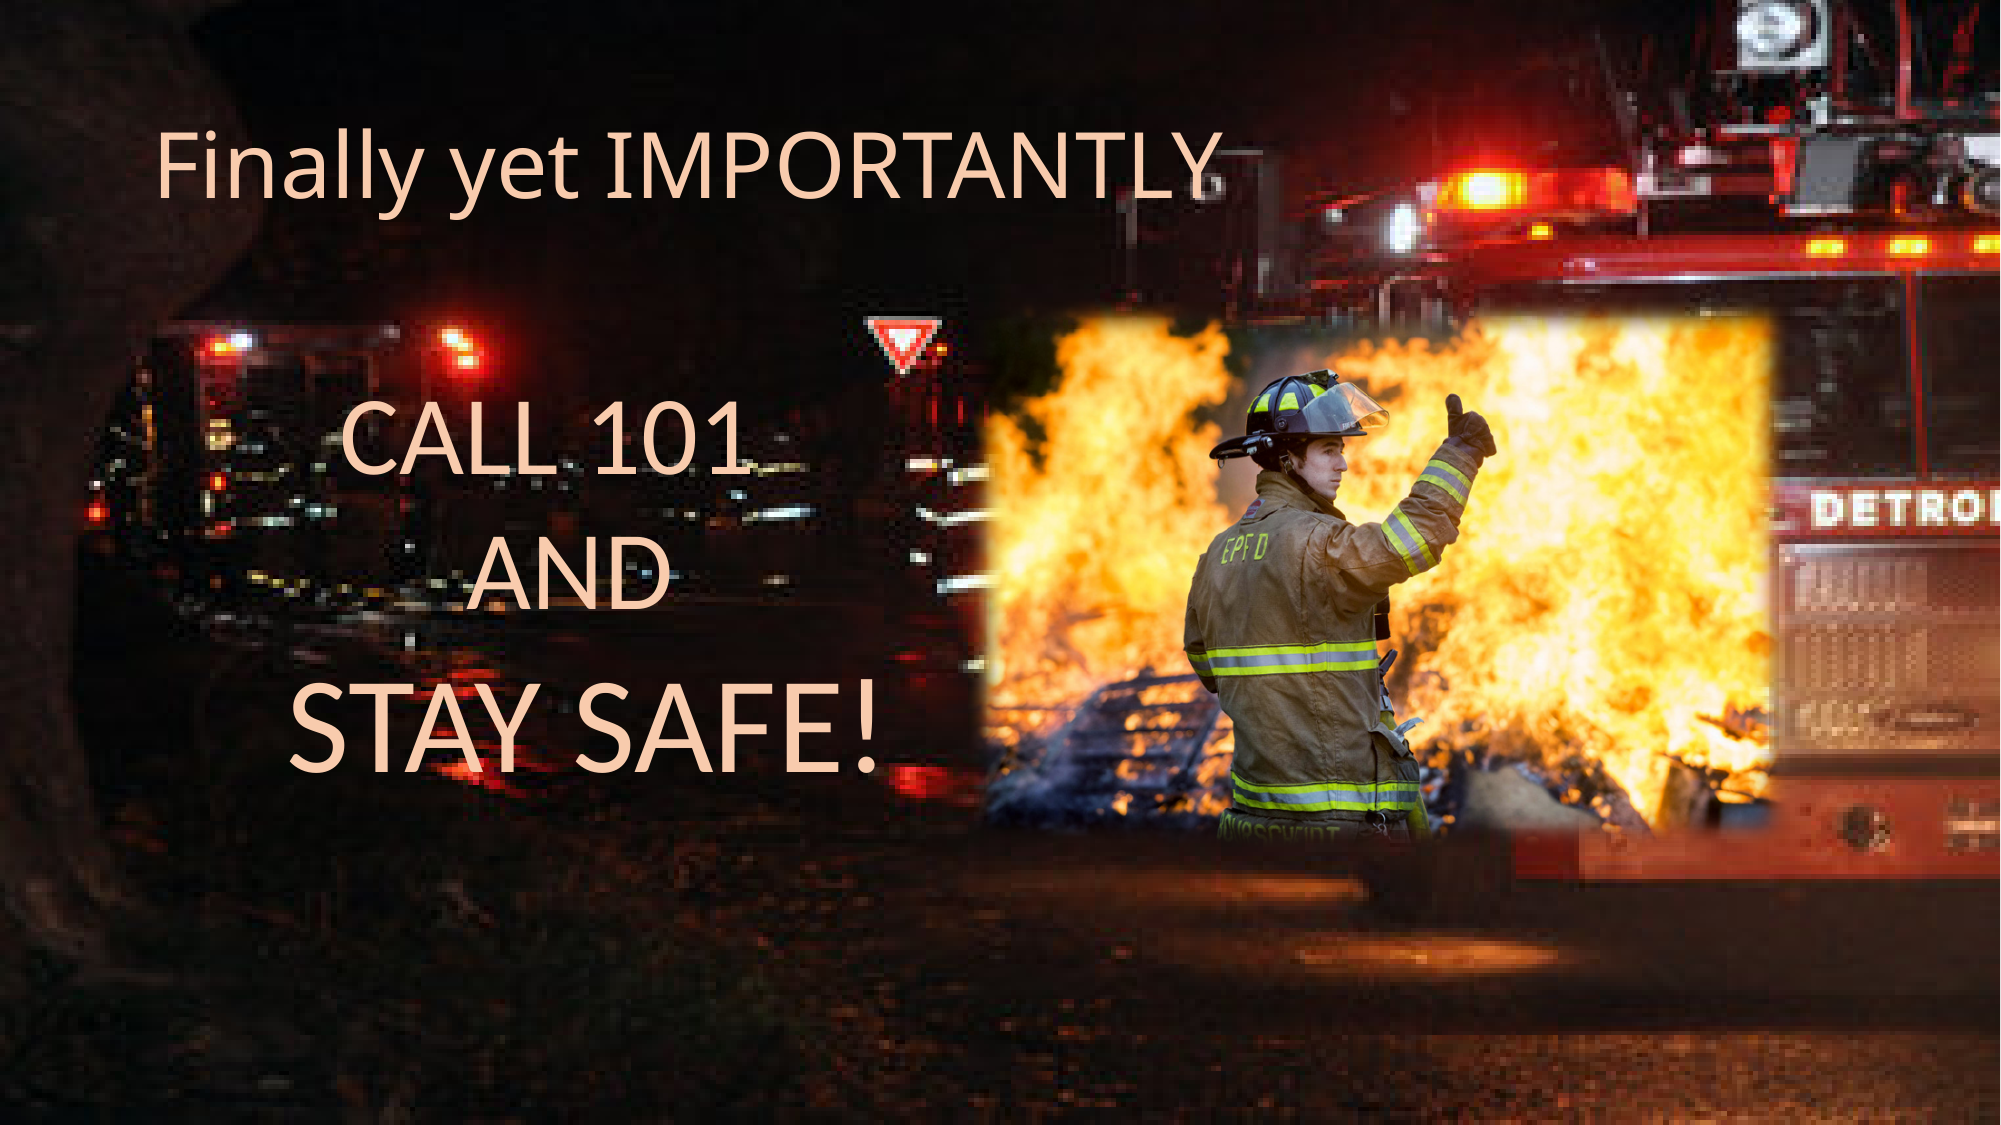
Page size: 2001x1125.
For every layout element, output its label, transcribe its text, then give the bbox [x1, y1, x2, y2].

text_box CALL 101 AND [324, 355, 854, 640]
picture [0, 0, 2001, 1125]
text_box STAY SAFE! [271, 627, 907, 807]
title Finally yet IMPORTANTLY [137, 59, 1863, 278]
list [966, 298, 1790, 848]
